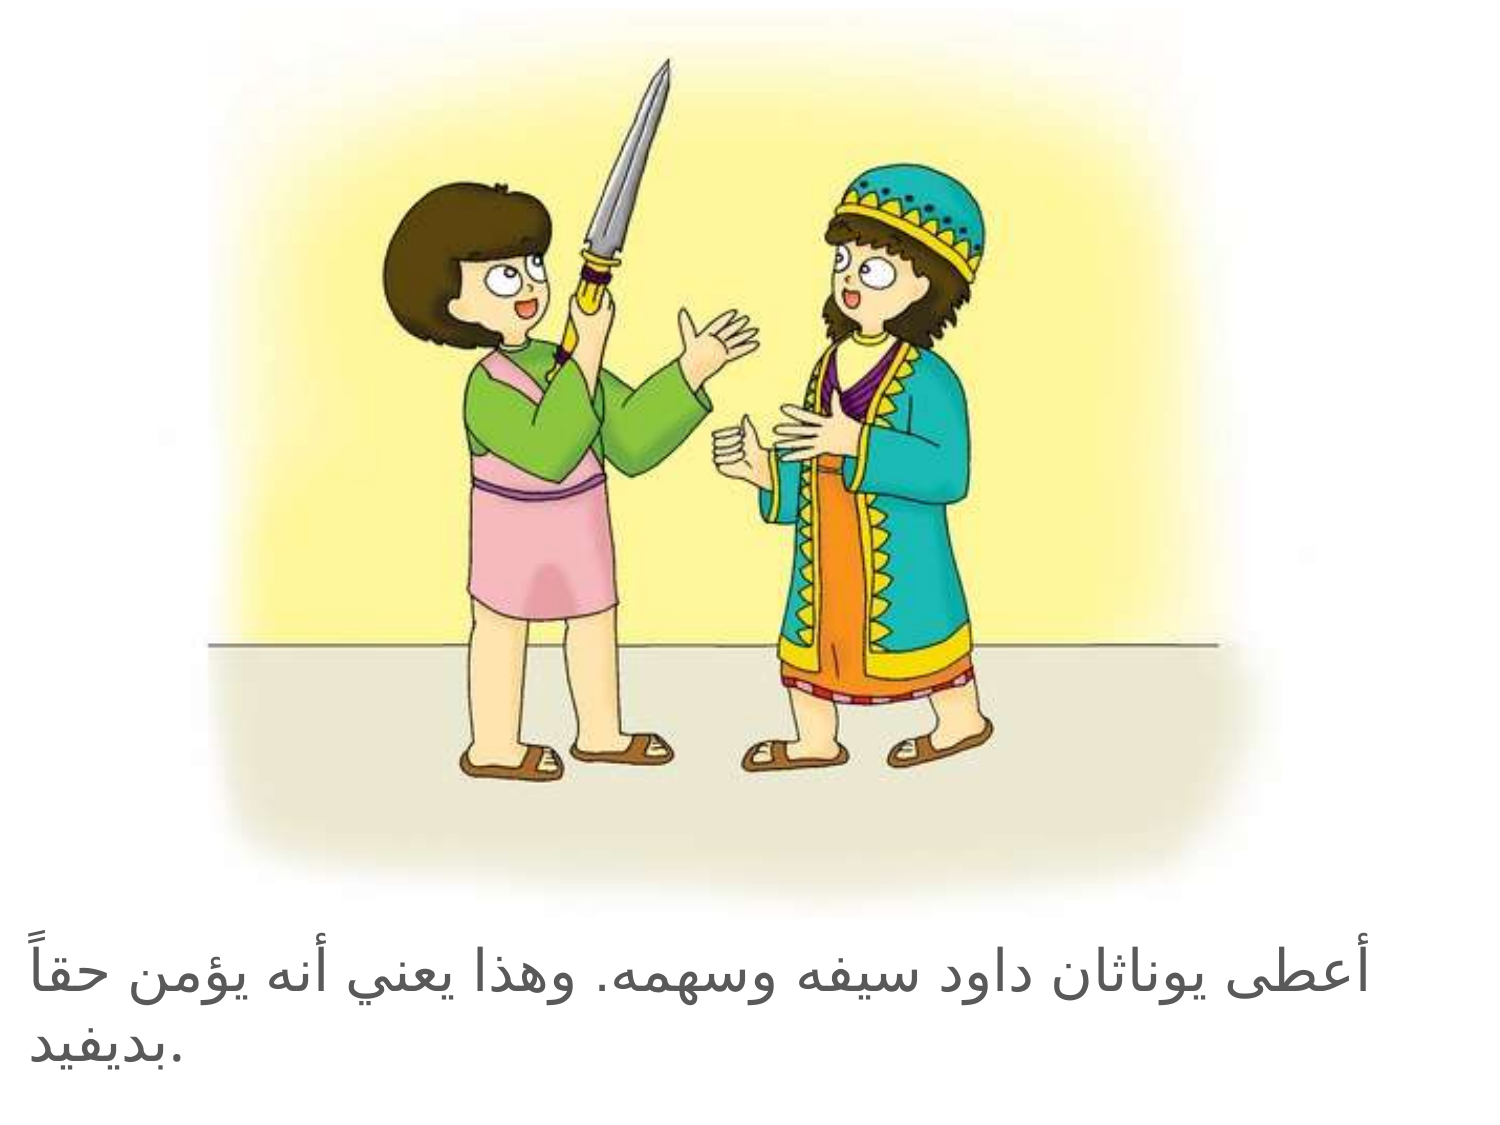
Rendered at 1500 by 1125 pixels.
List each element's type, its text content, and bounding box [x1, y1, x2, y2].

text_box أعطى يوناثان داود سيفه وسهمه. وهذا يعني أنه يؤمن حقاً بديفيد. [13, 925, 1500, 1081]
picture [41, 8, 1405, 929]
